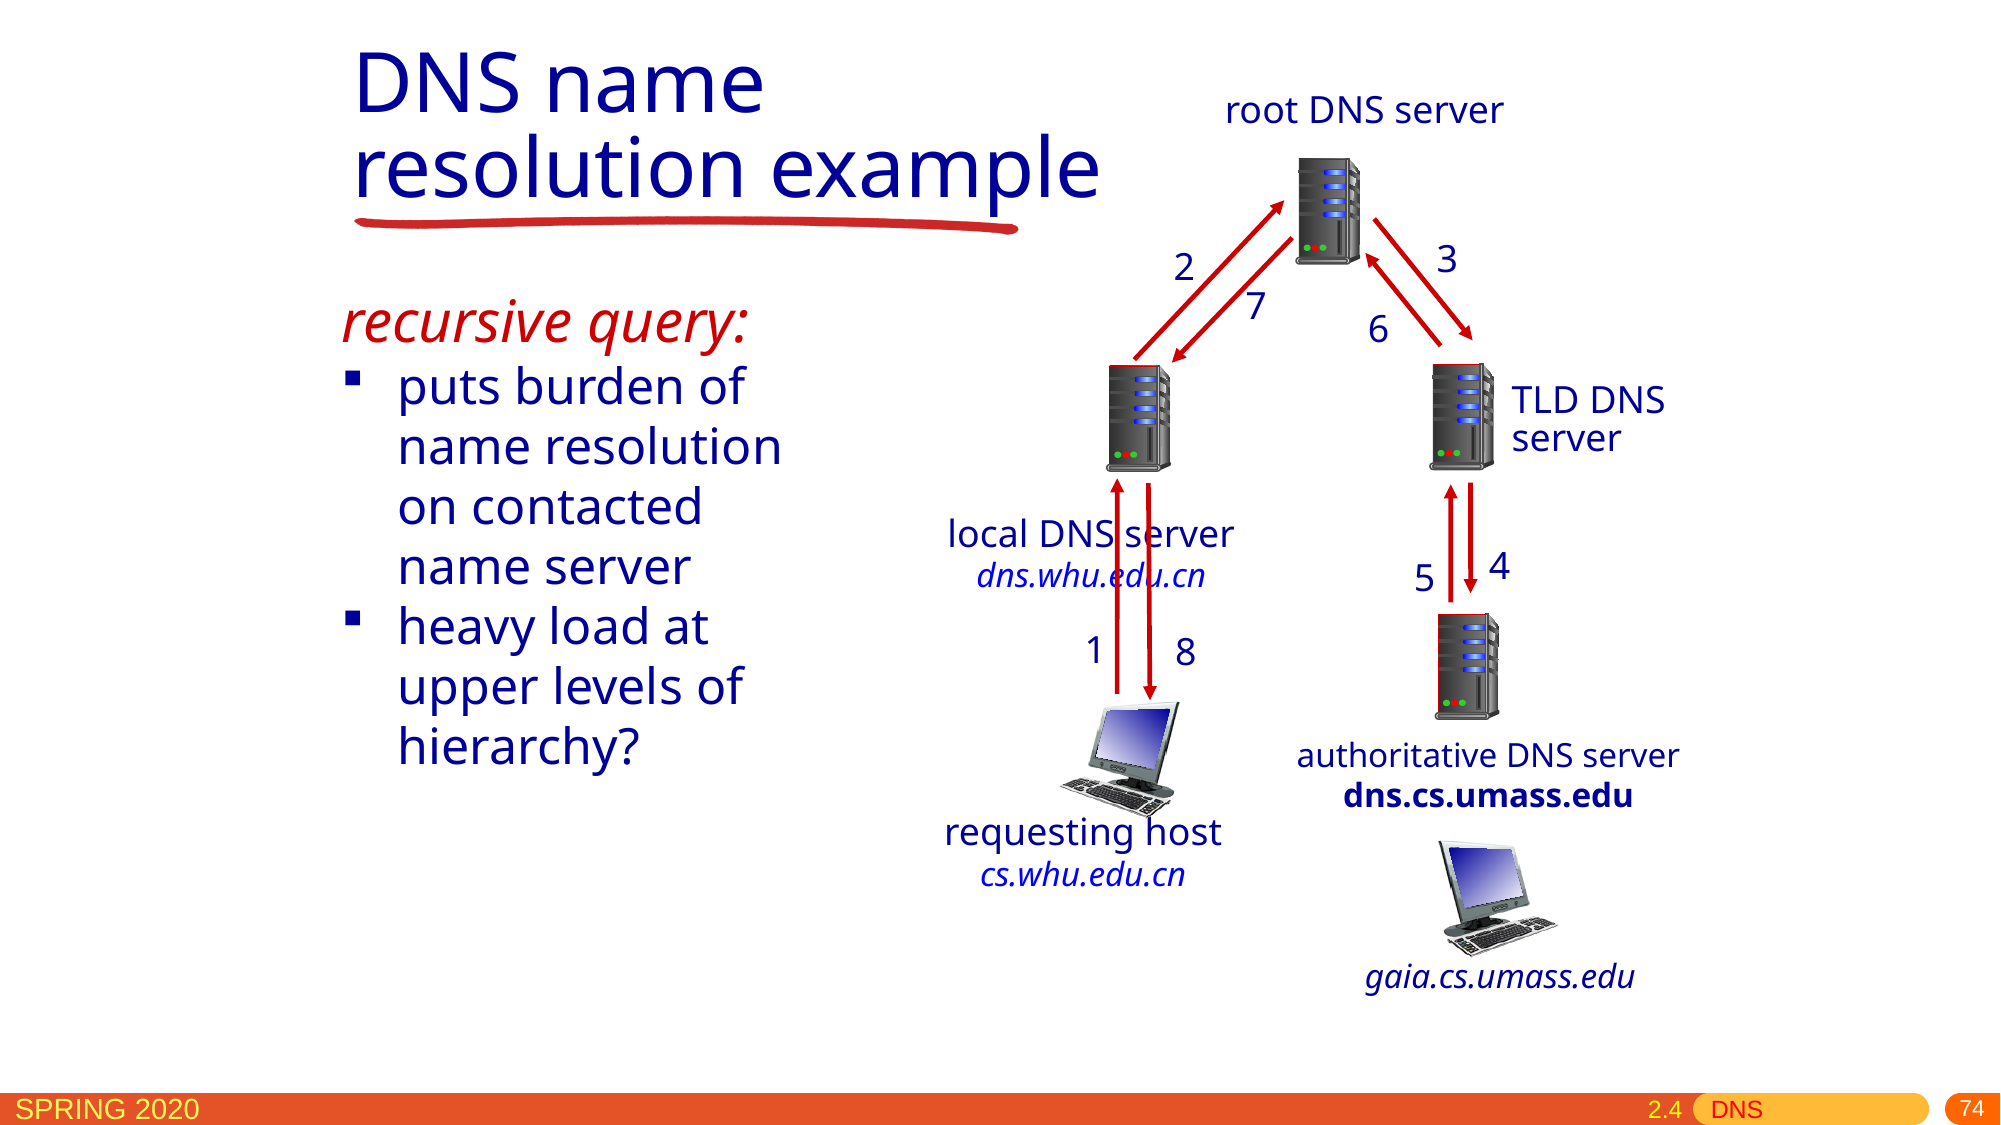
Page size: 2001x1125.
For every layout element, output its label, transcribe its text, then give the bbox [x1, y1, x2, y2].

text_box requesting host cs.whu.edu.cn [929, 800, 1238, 901]
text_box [1134, 199, 1285, 360]
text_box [1295, 158, 1361, 265]
text_box TLD DNS server [1498, 375, 1715, 467]
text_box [1031, 696, 1184, 828]
text_box root DNS server [1200, 78, 1530, 139]
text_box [1351, 252, 1441, 359]
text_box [1106, 365, 1172, 472]
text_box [1124, 502, 1143, 604]
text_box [1470, 482, 1527, 596]
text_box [1373, 218, 1475, 341]
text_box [1216, 502, 1257, 604]
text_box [1435, 834, 1588, 966]
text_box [1171, 237, 1293, 363]
text_box authoritative DNS server dns.cs.umass.edu [1281, 726, 1696, 822]
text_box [1435, 613, 1500, 720]
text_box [925, 502, 1066, 604]
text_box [1429, 363, 1495, 470]
text_box gaia.cs.umass.edu [1349, 947, 1651, 1002]
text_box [1148, 482, 1213, 701]
text_box 2.4 DNS [1626, 1086, 1945, 1125]
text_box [1397, 484, 1452, 608]
picture [351, 210, 1027, 240]
text_box DNS name resolution example [337, 35, 1143, 224]
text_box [1071, 478, 1120, 694]
text_box recursive query: puts burden of name resolution on contacted name server heavy load at upper levels of hierarchy? [326, 276, 846, 908]
